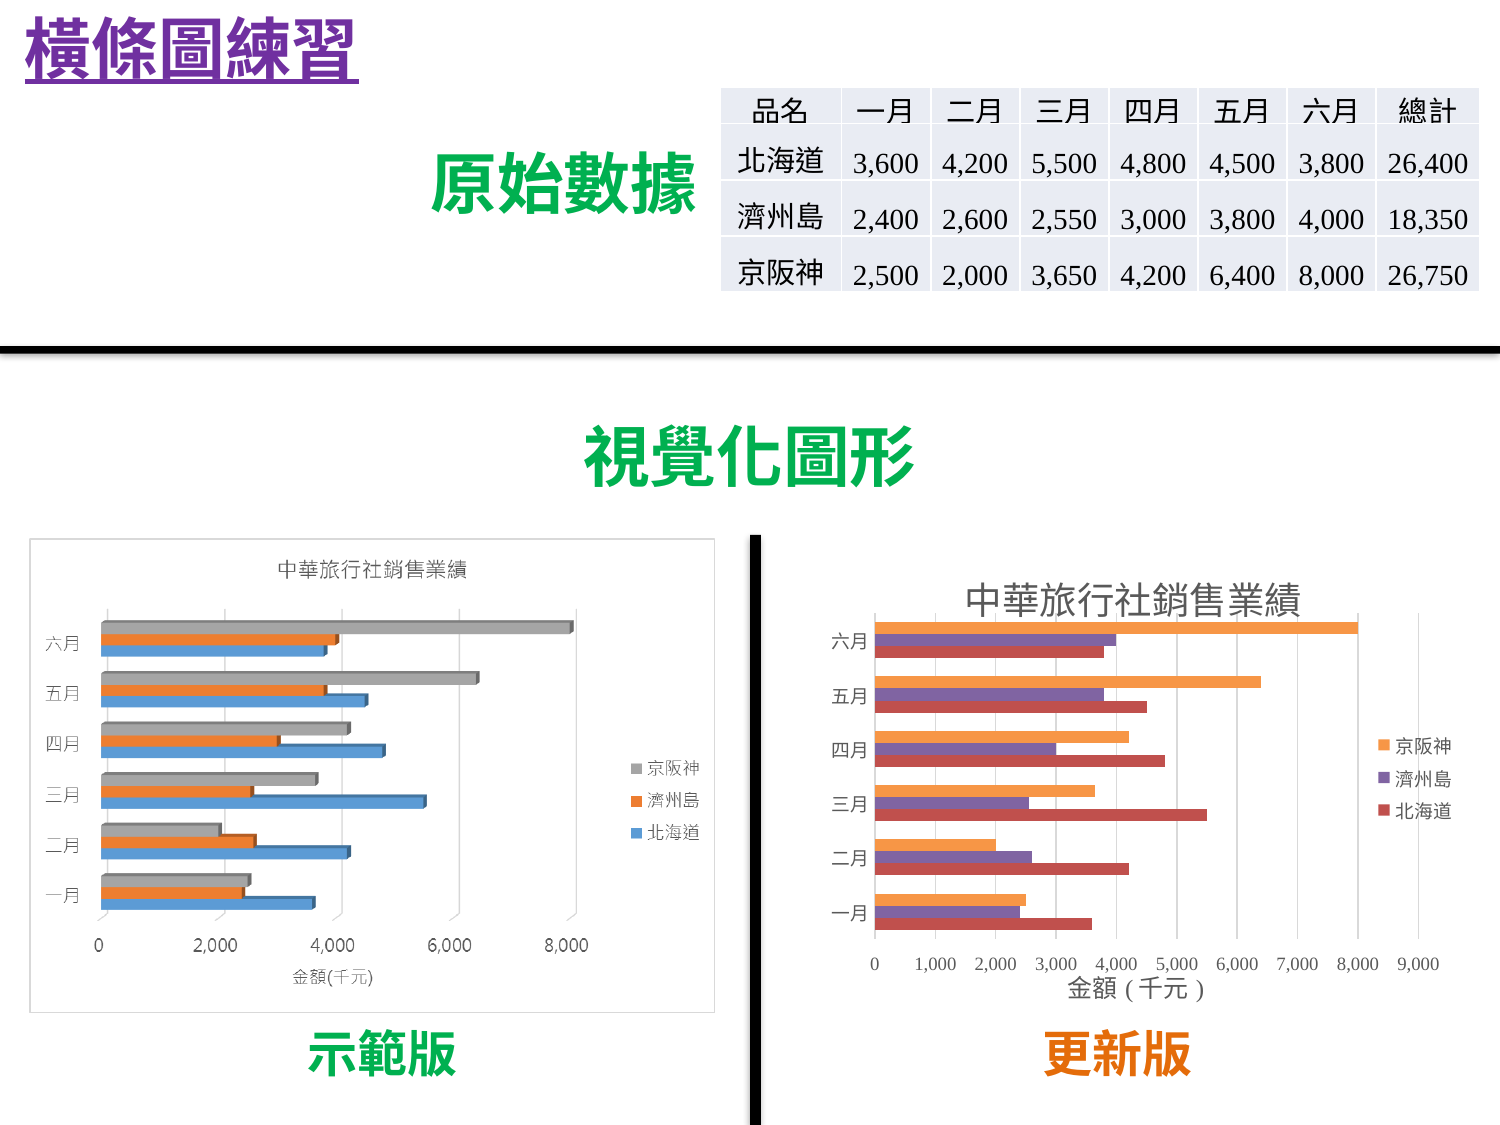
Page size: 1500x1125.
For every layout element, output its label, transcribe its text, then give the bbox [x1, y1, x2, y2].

table_cell 北海道 [721, 124, 841, 179]
table_cell 2,000 [932, 237, 1019, 291]
table_cell 26,400 [1377, 124, 1479, 179]
text_box 橫條圖練習 [0, 0, 384, 95]
table_cell 6,400 [1199, 237, 1286, 291]
table_cell 2,400 [842, 181, 930, 235]
table_header 總計 [1377, 88, 1479, 123]
text_box [0, 346, 1500, 354]
table_header 六月 [1288, 88, 1375, 123]
table_cell 濟州島 [721, 181, 841, 235]
text_box [750, 534, 761, 1015]
table_cell 3,000 [1110, 181, 1197, 235]
text_box [750, 1090, 761, 1125]
table_cell 3,800 [1288, 124, 1375, 179]
table_header 三月 [1021, 88, 1108, 123]
table_cell 2,600 [932, 181, 1019, 235]
table_cell 3,600 [842, 124, 930, 179]
table_cell 4,200 [1110, 237, 1197, 291]
table_cell 2,550 [1021, 181, 1108, 235]
chart [795, 541, 1471, 1014]
table_cell 18,350 [1377, 181, 1479, 235]
table_cell 4,500 [1199, 124, 1286, 179]
table_header 四月 [1110, 88, 1197, 123]
table_header 二月 [932, 88, 1019, 123]
table_header 品名 [721, 88, 841, 123]
table_cell 4,800 [1110, 124, 1197, 179]
text_box 示範版 更新版 [0, 1015, 1500, 1090]
table_cell 2,500 [842, 237, 930, 291]
text_box 原始數據 [415, 134, 717, 230]
picture [29, 538, 715, 1014]
table_cell 5,500 [1021, 124, 1108, 179]
table_cell 4,000 [1288, 181, 1375, 235]
table_header 一月 [842, 88, 930, 123]
table_cell 3,800 [1199, 181, 1286, 235]
text_box 視覺化圖形 [0, 406, 1500, 502]
table_cell 京阪神 [721, 237, 841, 291]
table_cell 3,650 [1021, 237, 1108, 291]
table_header 五月 [1199, 88, 1286, 123]
table_cell 8,000 [1288, 237, 1375, 291]
table_cell 4,200 [932, 124, 1019, 179]
table_cell 26,750 [1377, 237, 1479, 291]
